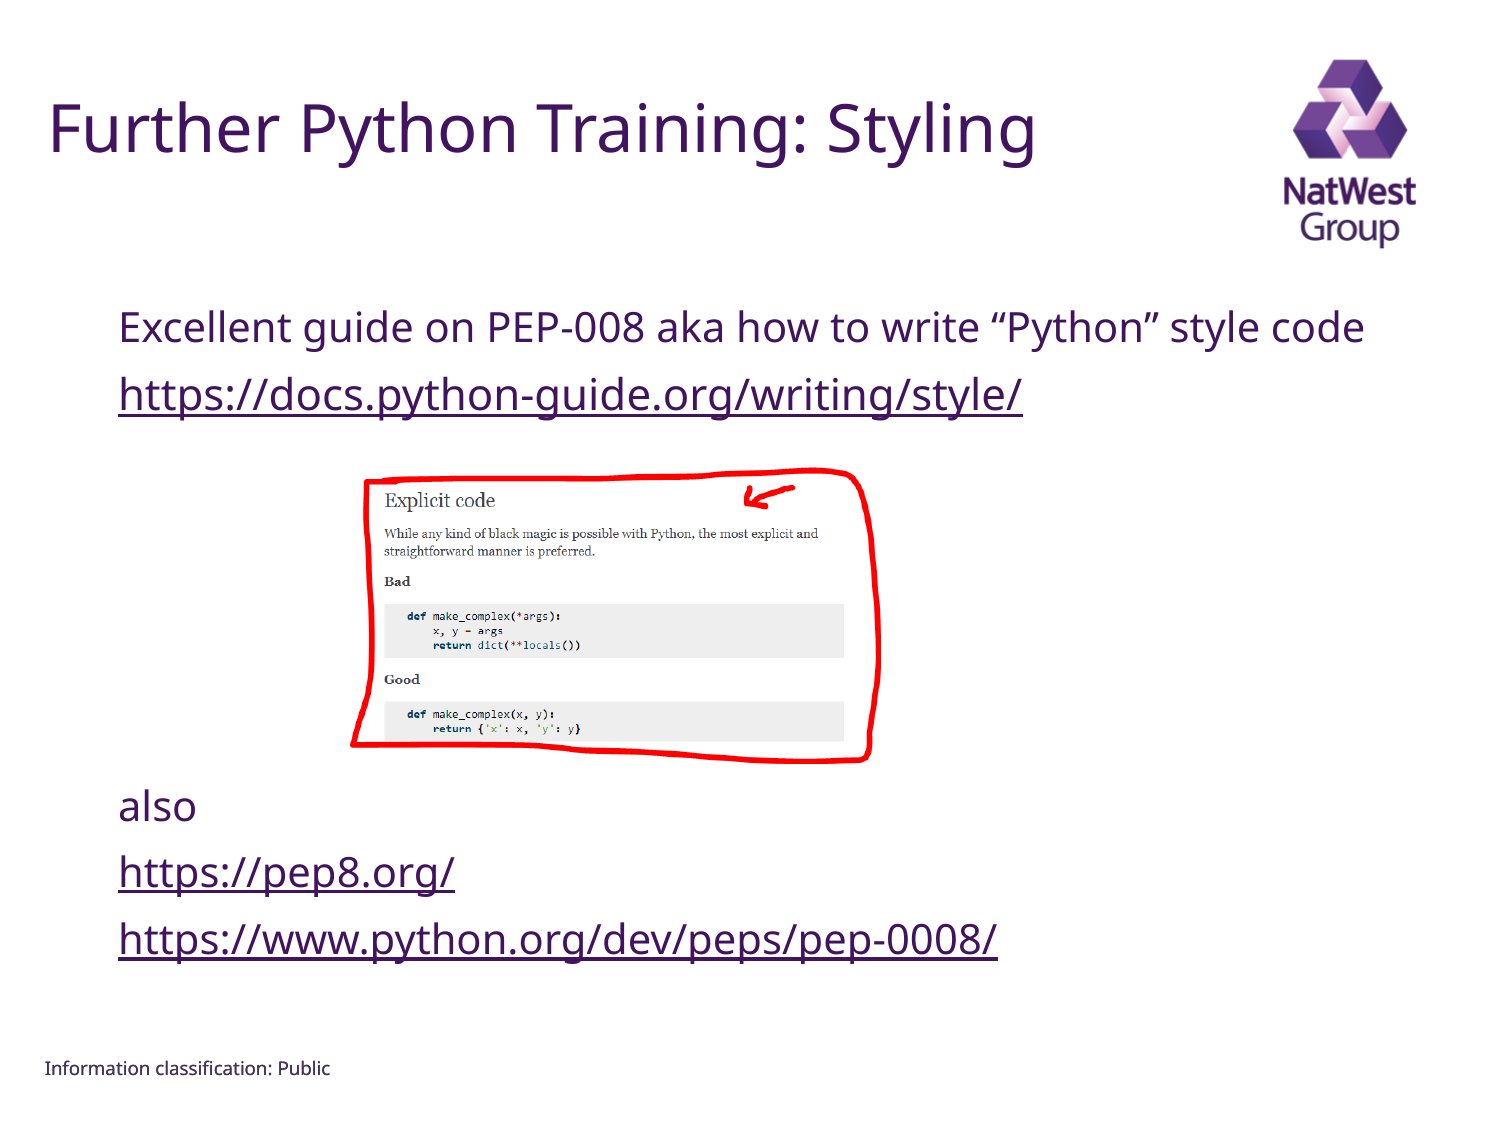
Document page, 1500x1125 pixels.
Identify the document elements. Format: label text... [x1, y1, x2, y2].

title Further Python Training: Styling [32, 22, 1326, 240]
picture [1256, 32, 1444, 249]
text_box Information classiﬁcation: Public [30, 1049, 345, 1087]
picture [349, 467, 881, 764]
list Excellent guide on PEP-008 aka how to write “Python” style code https://docs.python-guide.org/writing/style/ also https://pep8.org/ https://www.python.org/dev/peps/pep-0008/ [103, 299, 1397, 1014]
